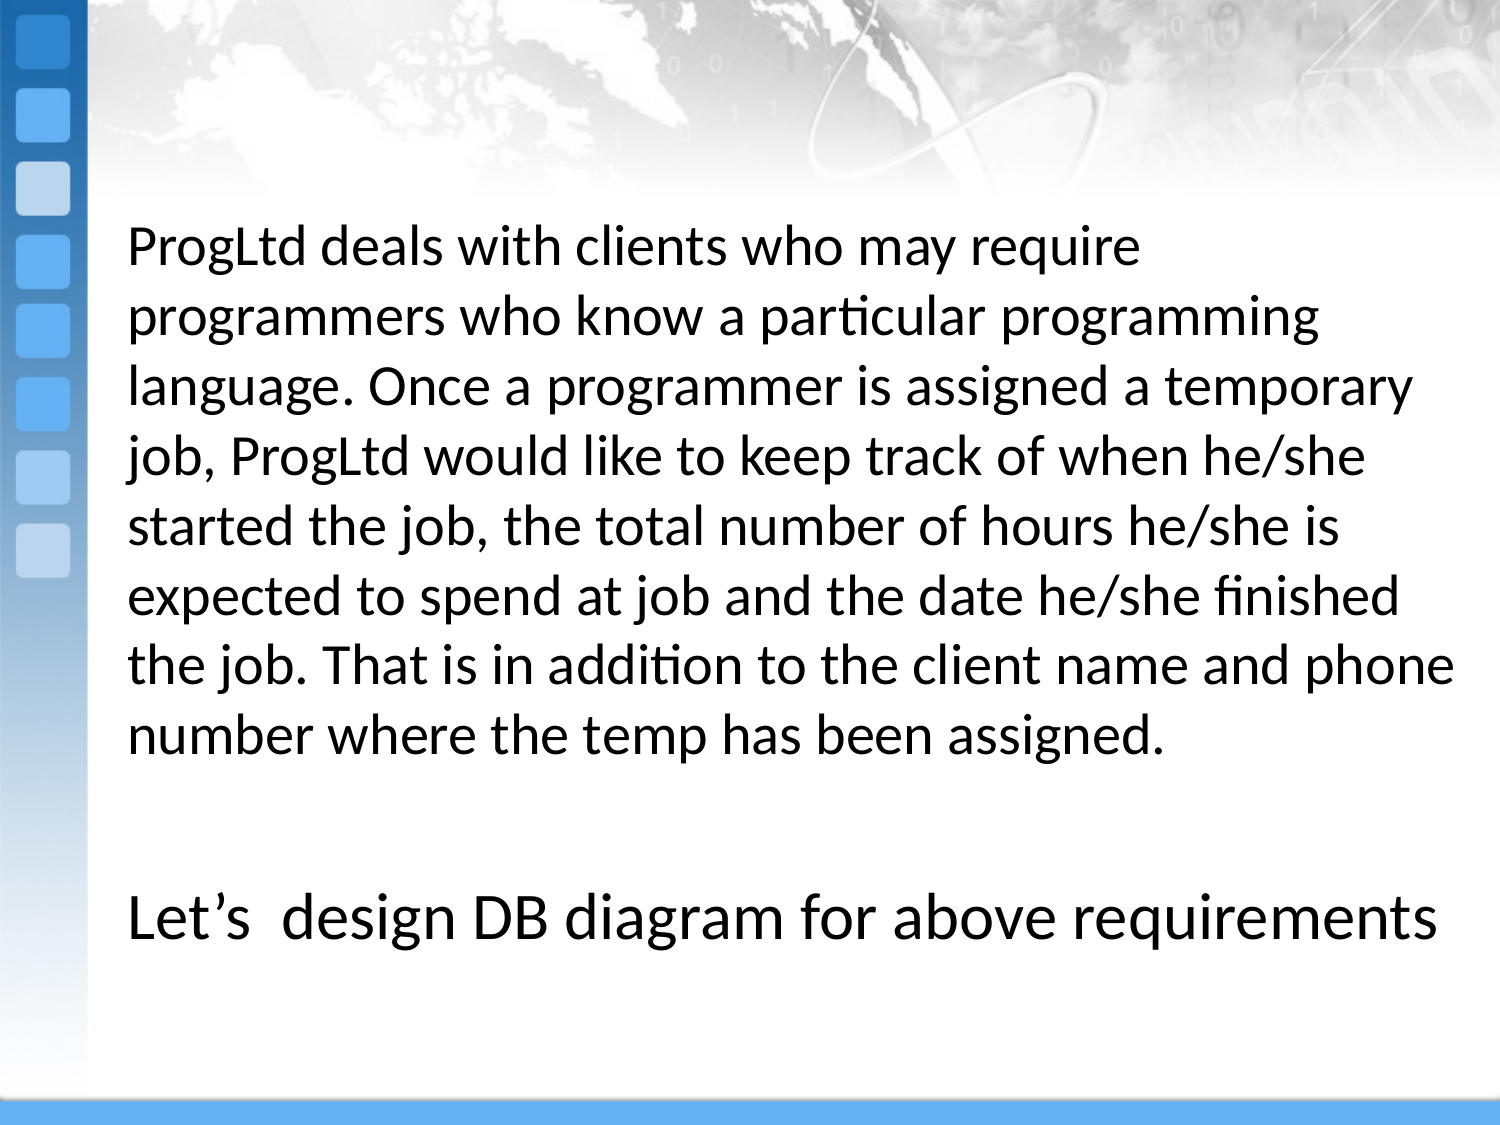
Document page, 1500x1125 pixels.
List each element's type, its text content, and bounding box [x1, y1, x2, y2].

picture [0, 0, 1500, 1125]
list ProgLtd deals with clients who may require programmers who know a particular programming language. Once a programmer is assigned a temporary job, ProgLtd would like to keep track of when he/she started the job, the total number of hours he/she is expected to spend at job and the date he/she finished the job. That is in addition to the client name and phone number where the temp has been assigned. Let’s design DB diagram for above requirements [112, 200, 1475, 1088]
